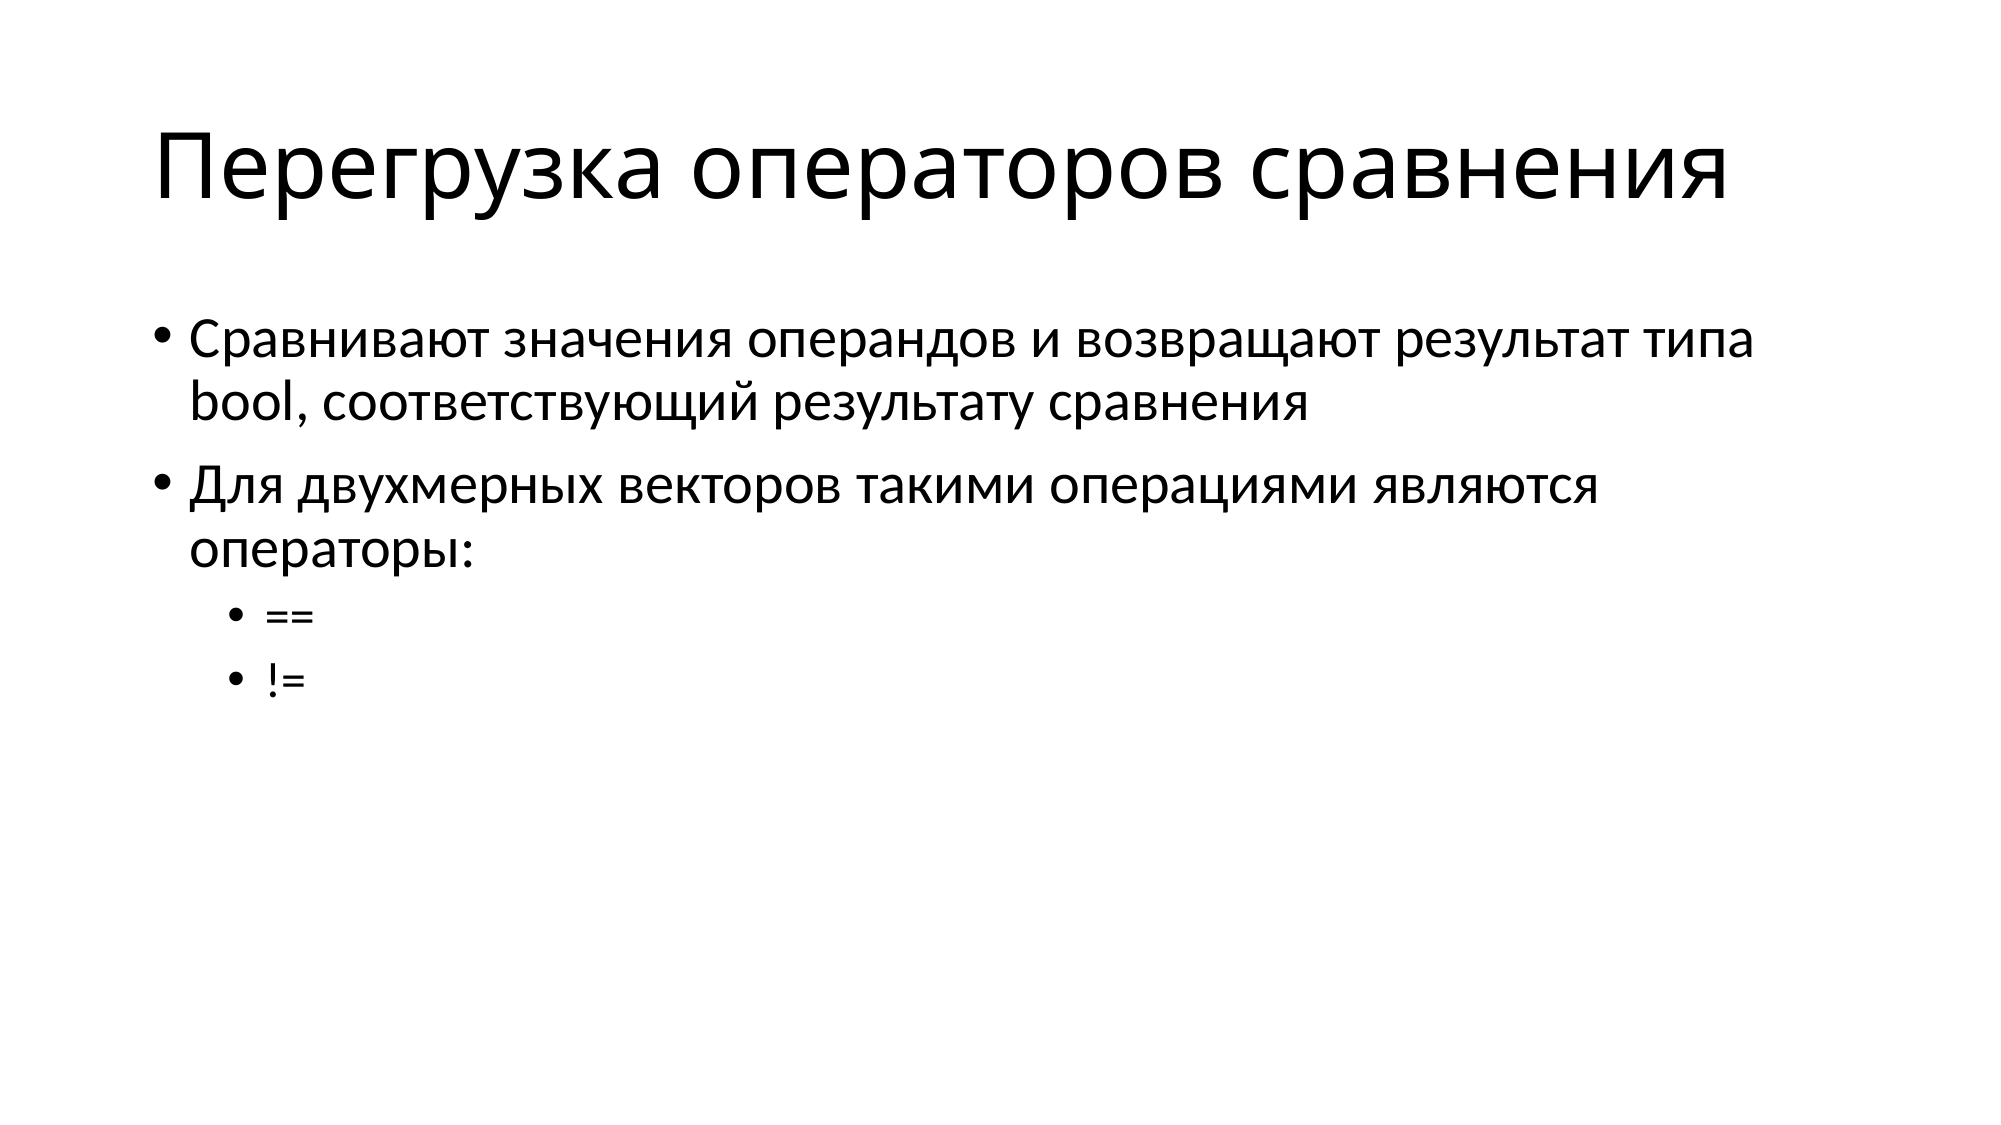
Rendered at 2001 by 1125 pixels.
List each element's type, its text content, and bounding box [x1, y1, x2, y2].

title Перегрузка операторов сравнения [137, 59, 1863, 278]
list Cравнивают значения операндов и возвращают результат типа bool, соответствующий результату сравнения Для двухмерных векторов такими операциями являются операторы: == != [137, 299, 1863, 1014]
